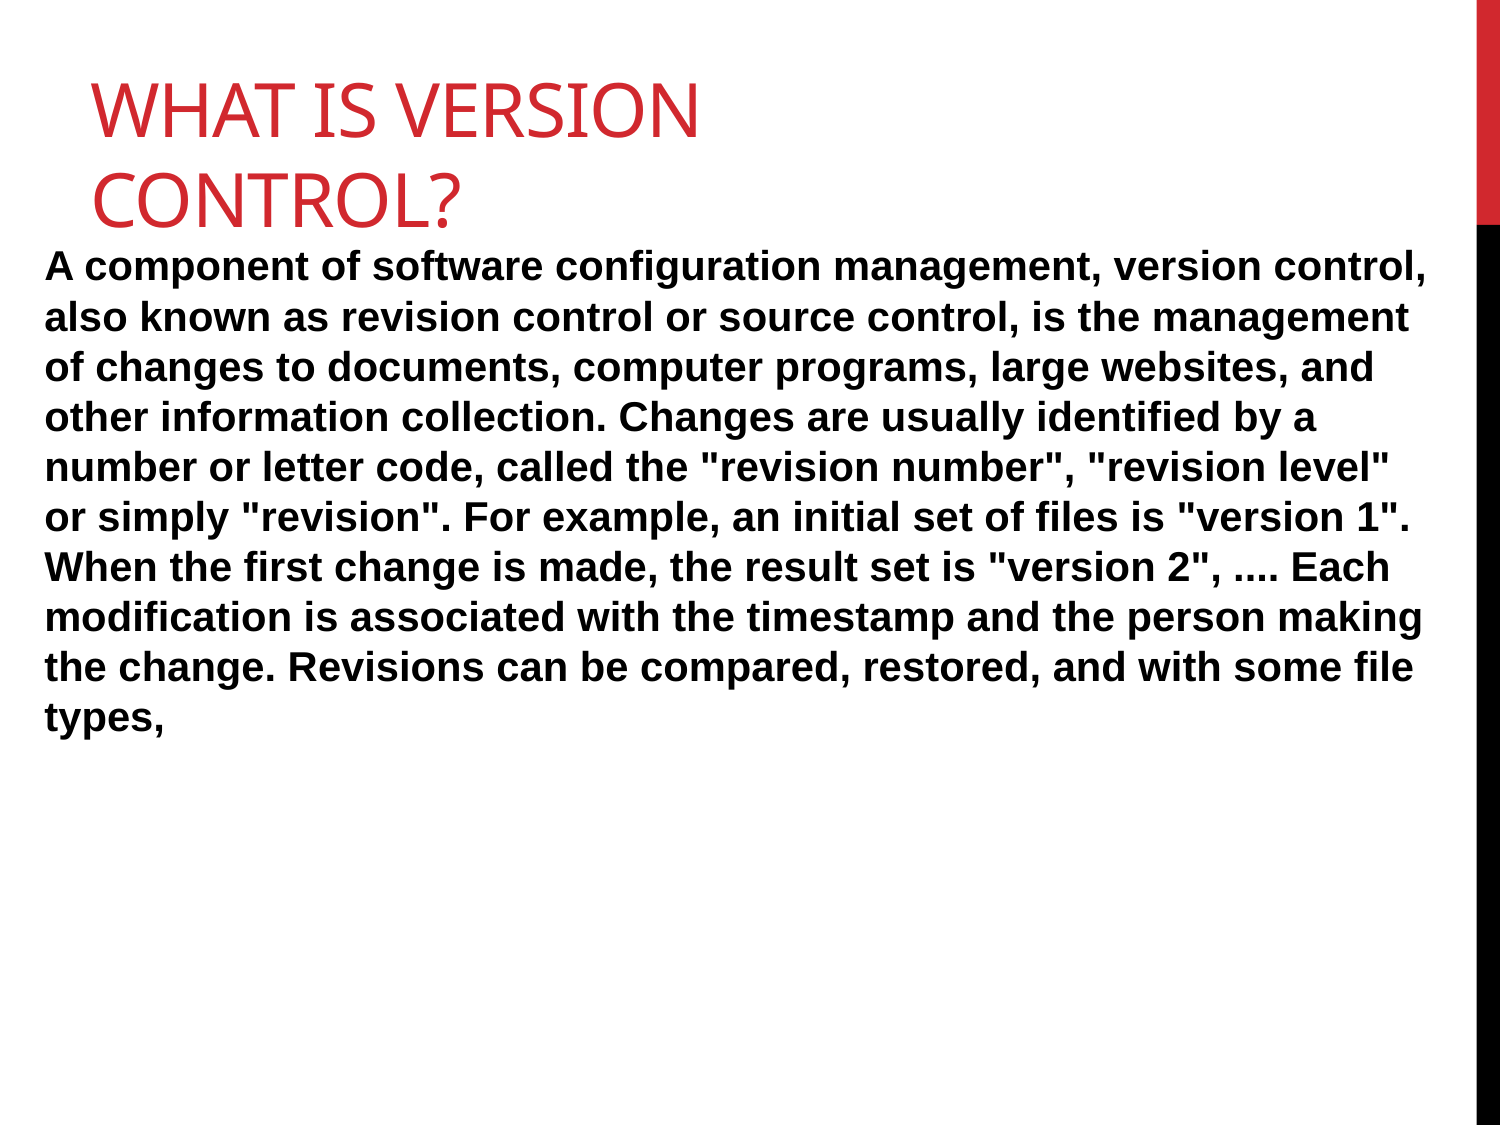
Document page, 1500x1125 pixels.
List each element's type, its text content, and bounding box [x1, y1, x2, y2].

title What is Version Control? [75, 25, 892, 231]
list A component of software configuration management, version control, also known as revision control or source control, is the management of changes to documents, computer programs, large websites, and other information collection. Changes are usually identified by a number or letter code, called the "revision number", "revision level" or simply "revision". For example, an initial set of files is "version 1". When the first change is made, the result set is "version 2", .... Each modification is associated with the timestamp and the person making the change. Revisions can be compared, restored, and with some file types, [29, 231, 1447, 1106]
